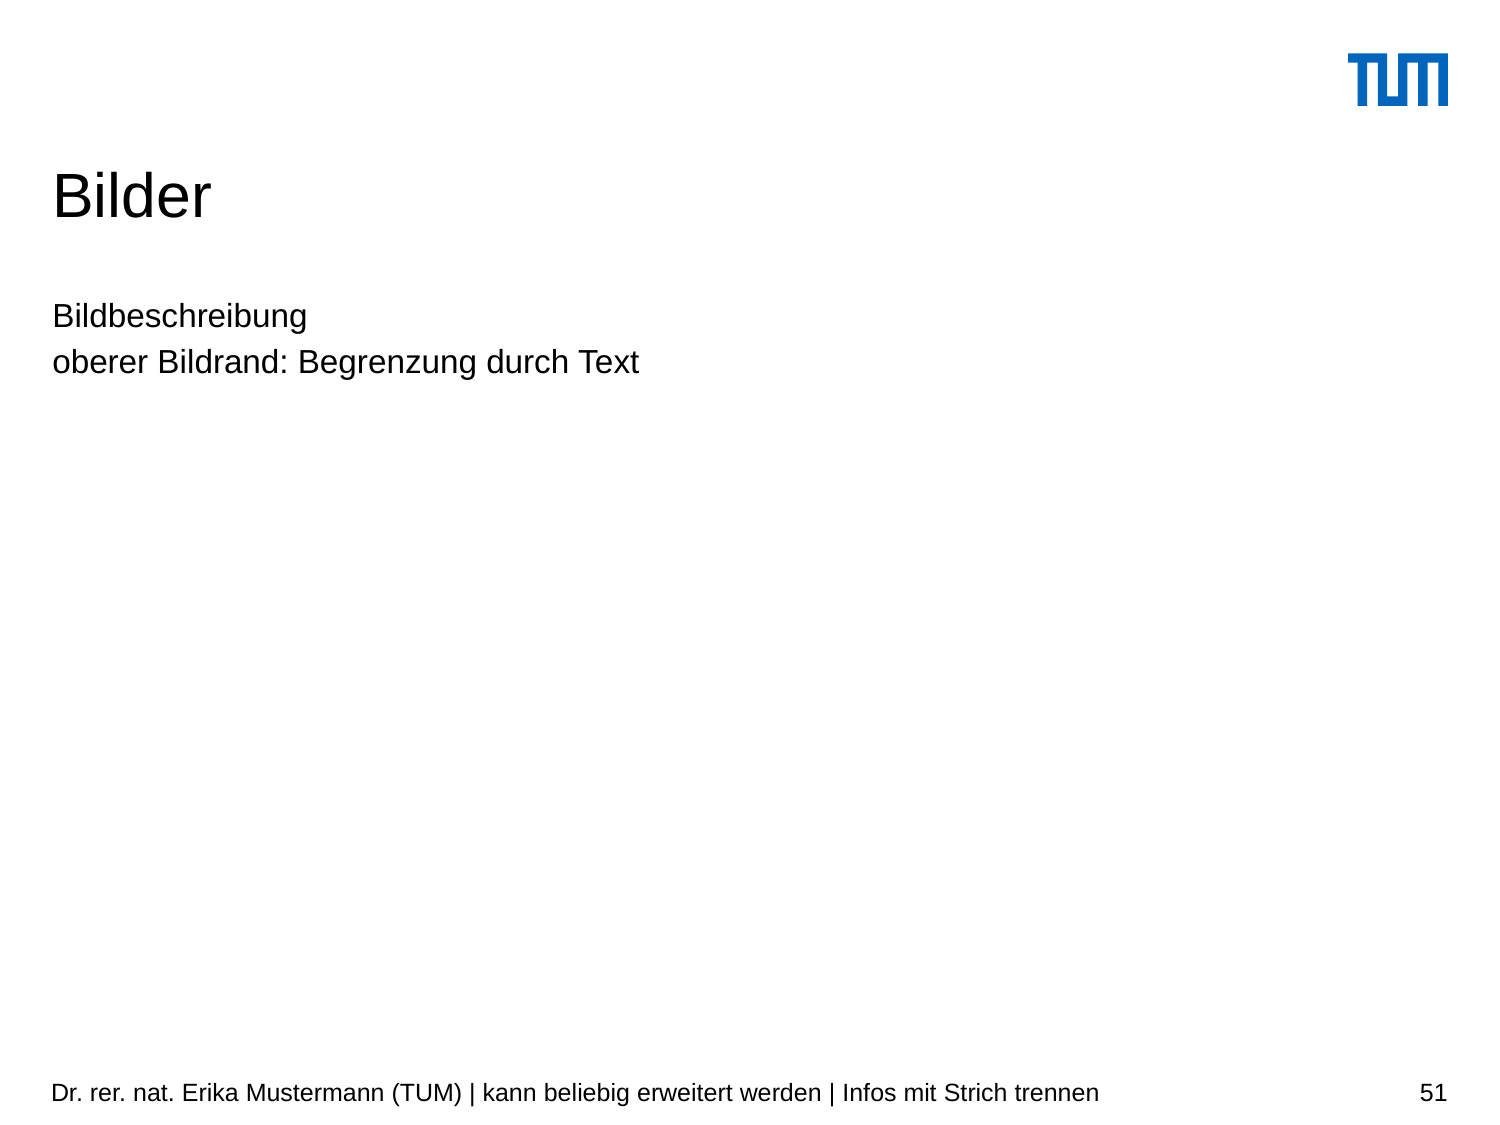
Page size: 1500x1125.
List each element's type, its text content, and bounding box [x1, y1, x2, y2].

picture [0, 405, 1500, 1125]
list Bildbeschreibung oberer Bildrand: Begrenzung durch Text [52, 288, 1449, 404]
title Bilder [52, 162, 1449, 231]
